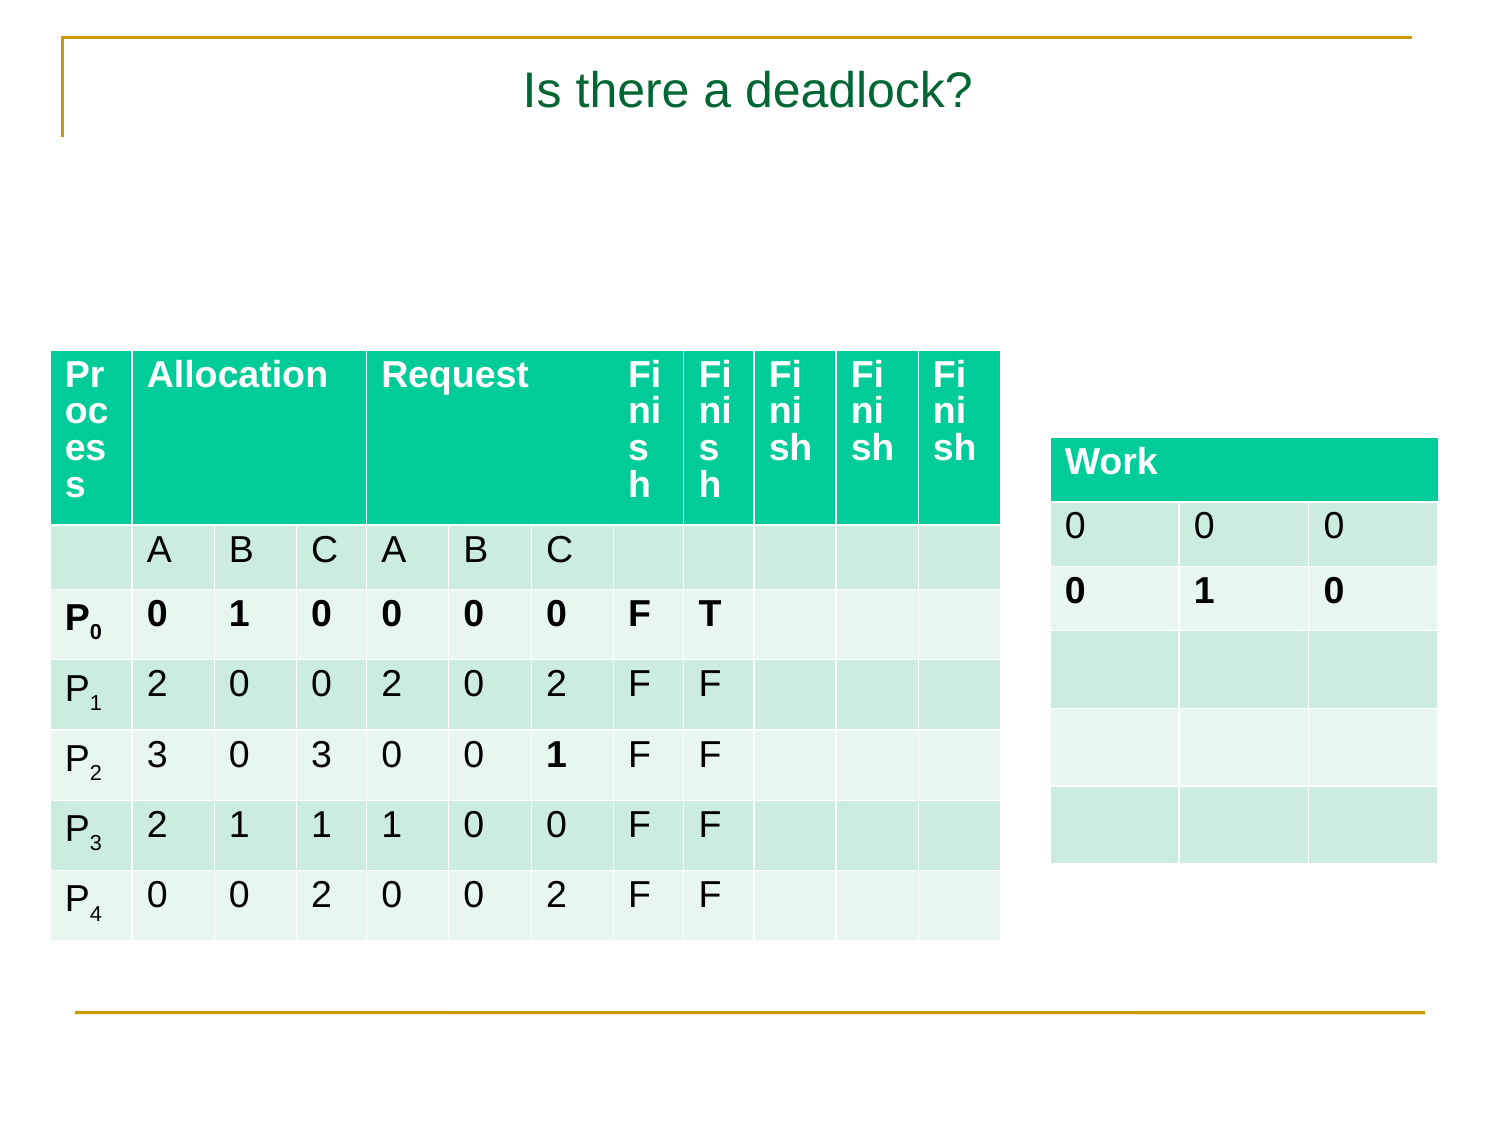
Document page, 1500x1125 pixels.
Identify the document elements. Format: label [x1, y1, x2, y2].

table_cell [1180, 567, 1308, 630]
table_cell [449, 871, 531, 940]
table_cell [367, 731, 448, 800]
table_cell [684, 731, 753, 800]
table_cell [51, 871, 131, 940]
table_cell [532, 801, 613, 870]
table_cell [1180, 787, 1308, 863]
table_cell [614, 660, 683, 729]
table_cell [1309, 709, 1437, 785]
table_cell [51, 801, 131, 870]
table_header [755, 351, 835, 524]
table_cell [367, 660, 448, 729]
table_cell [919, 801, 1000, 870]
table_cell [1051, 787, 1178, 863]
table_cell [1051, 567, 1178, 630]
table_cell [614, 526, 683, 589]
table_header [367, 351, 683, 524]
table_cell [449, 526, 531, 589]
table_cell [614, 801, 683, 870]
table_header [684, 351, 753, 524]
table_cell [919, 731, 1000, 800]
table_cell [215, 731, 296, 800]
table_cell [367, 526, 448, 589]
table_cell [532, 526, 613, 589]
table_cell [532, 590, 613, 659]
table_cell [51, 660, 131, 729]
table_cell [51, 526, 131, 589]
table_cell [837, 590, 918, 659]
table_cell [133, 660, 214, 729]
table_cell [133, 801, 214, 870]
table_cell [1309, 567, 1437, 630]
table_cell [532, 871, 613, 940]
table_cell [755, 801, 835, 870]
table_cell [837, 871, 918, 940]
table_cell [449, 590, 531, 659]
table_cell [919, 590, 1000, 659]
table_cell [297, 801, 366, 870]
table_header [133, 351, 366, 524]
table_cell [614, 590, 683, 659]
table_cell [684, 590, 753, 659]
table_header [1051, 438, 1438, 501]
text_box [74, 50, 1421, 138]
table_cell [297, 871, 366, 940]
table_cell [837, 731, 918, 800]
table_cell [532, 731, 613, 800]
table_cell [1180, 709, 1308, 785]
table_cell [919, 660, 1000, 729]
table_cell [133, 871, 214, 940]
table_cell [367, 801, 448, 870]
table_cell [755, 526, 835, 589]
table_cell [51, 731, 131, 800]
table_cell [755, 731, 835, 800]
table_cell [1180, 631, 1308, 708]
table_cell [1051, 631, 1178, 708]
table_header [919, 351, 1000, 524]
table_cell [755, 871, 835, 940]
table_cell [684, 526, 753, 589]
table_cell [684, 871, 753, 940]
table_cell [367, 871, 448, 940]
table_cell [837, 526, 918, 589]
table_cell [837, 801, 918, 870]
table_cell [755, 590, 835, 659]
table_cell [51, 590, 131, 659]
table_cell [297, 590, 366, 659]
table_cell [367, 590, 448, 659]
table_cell [1309, 503, 1437, 566]
table_cell [919, 526, 1000, 589]
table_header [51, 351, 131, 524]
table_cell [1051, 503, 1178, 566]
table_cell [449, 731, 531, 800]
table_cell [215, 801, 296, 870]
table_cell [133, 590, 214, 659]
table_cell [837, 660, 918, 729]
table_cell [614, 871, 683, 940]
table_cell [1309, 631, 1437, 708]
table_cell [215, 871, 296, 940]
table_cell [1309, 787, 1437, 863]
table_cell [133, 526, 214, 589]
table_cell [919, 871, 1000, 940]
table_cell [684, 801, 753, 870]
table_cell [1051, 709, 1178, 785]
table_cell [684, 660, 753, 729]
table_header [837, 351, 918, 524]
table_cell [215, 590, 296, 659]
table_cell [449, 660, 531, 729]
table_cell [1180, 503, 1308, 566]
table_cell [614, 731, 683, 800]
table_cell [215, 660, 296, 729]
table_cell [297, 526, 366, 589]
table_cell [133, 731, 214, 800]
table_cell [532, 660, 613, 729]
table_cell [449, 801, 531, 870]
table_cell [297, 731, 366, 800]
table_cell [215, 526, 296, 589]
table_cell [297, 660, 366, 729]
table_cell [755, 660, 835, 729]
